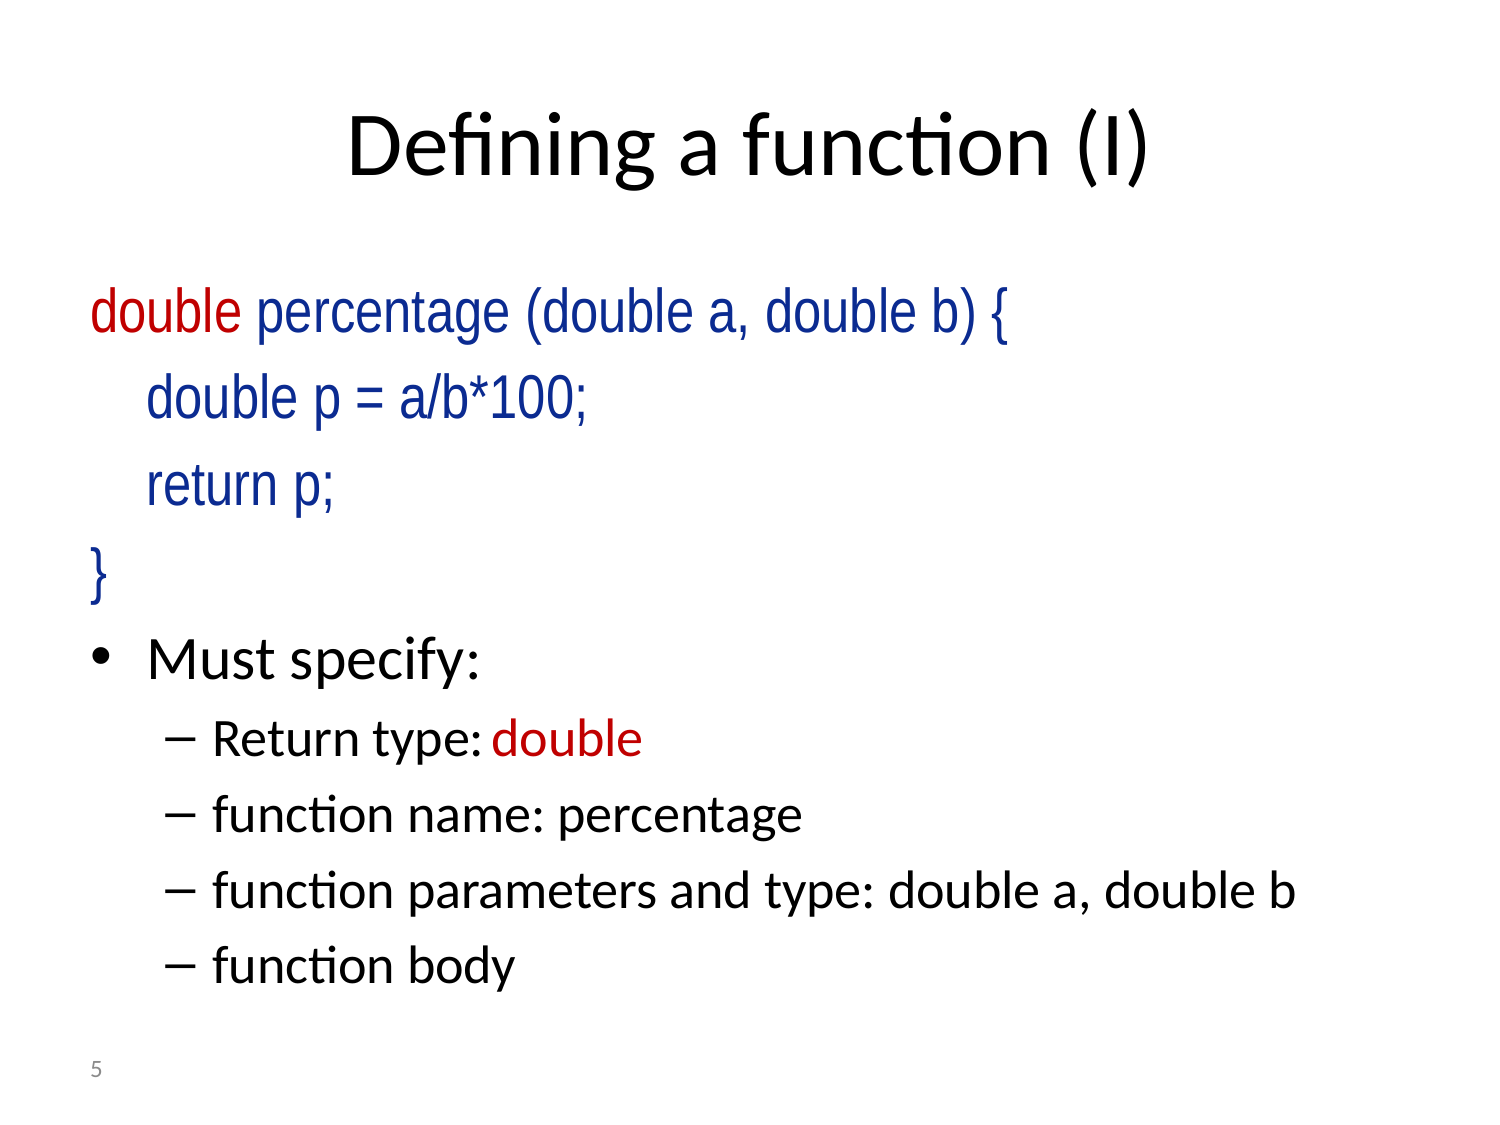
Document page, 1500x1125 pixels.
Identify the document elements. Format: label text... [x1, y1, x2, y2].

list double percentage (double a, double b) { double p = a/b*100; return p; } Must specify: Return type: double function name: percentage function parameters and type: double a, double b function body [75, 262, 1425, 1005]
slide_number 5 [75, 1037, 425, 1098]
title Defining a function (I) [75, 45, 1425, 233]
